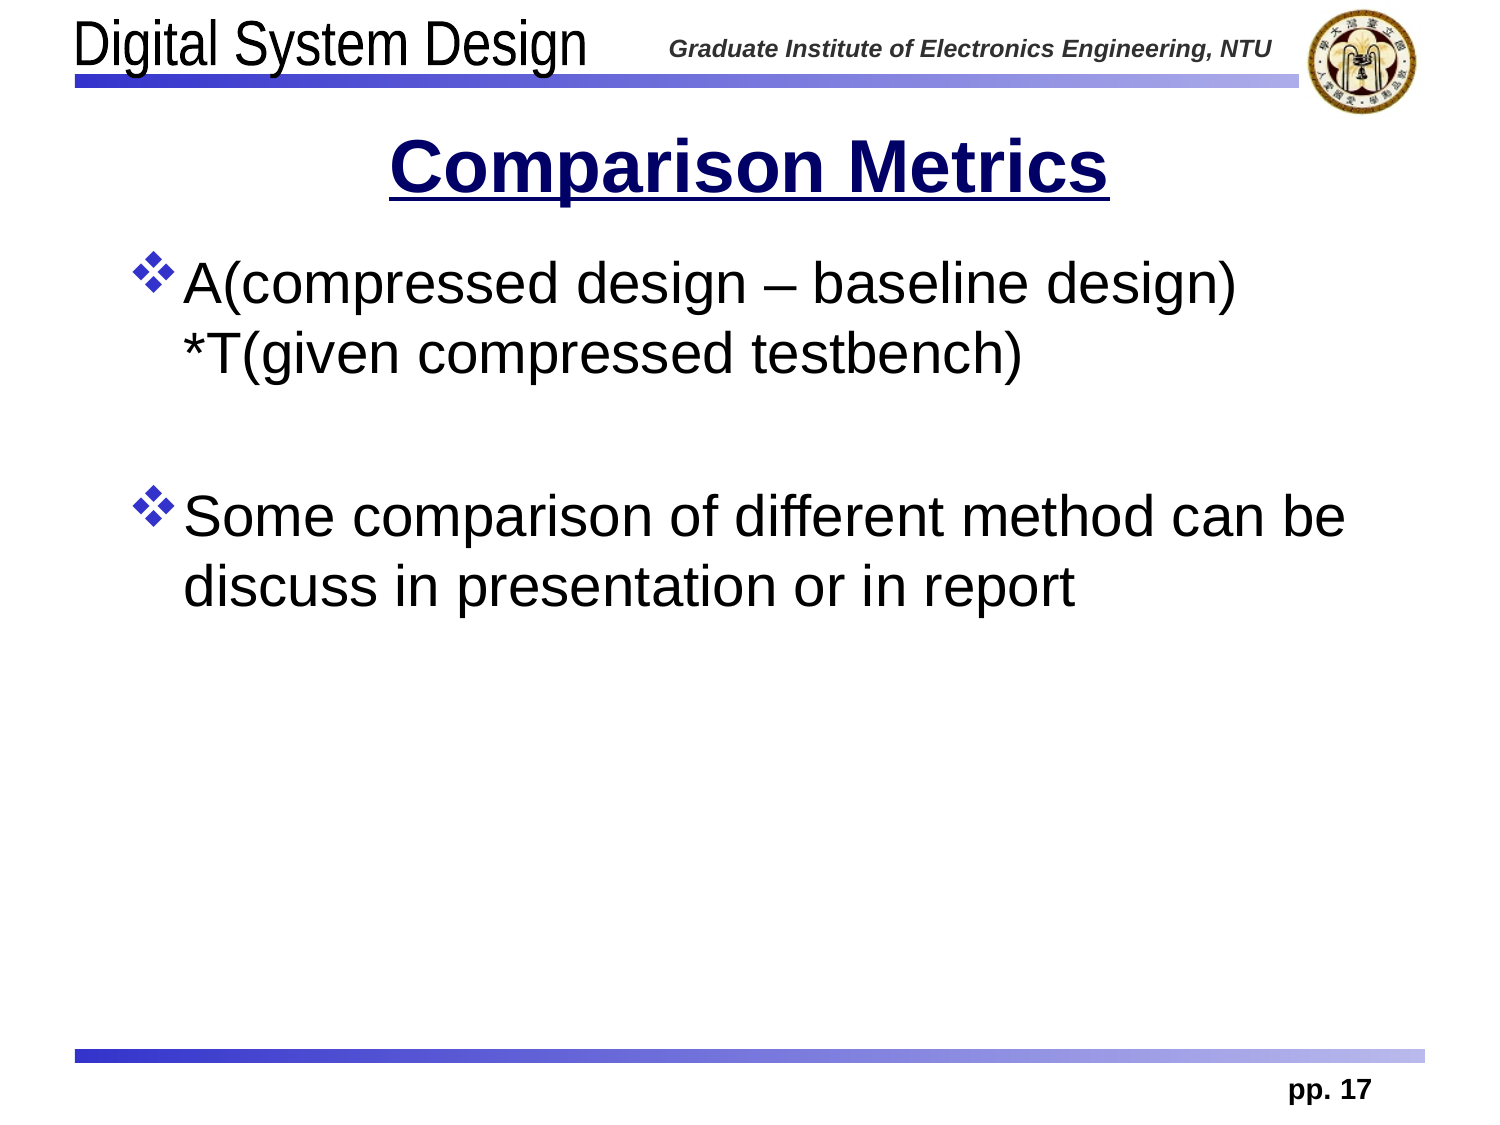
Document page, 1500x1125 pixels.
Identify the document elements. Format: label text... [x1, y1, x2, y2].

slide_number pp. 17 [1074, 1062, 1388, 1101]
title Comparison Metrics [112, 99, 1388, 226]
picture [1299, 0, 1428, 125]
list A(compressed design – baseline design) *T(given compressed testbench) Some comparison of different method can be discuss in presentation or in report [112, 237, 1388, 1050]
